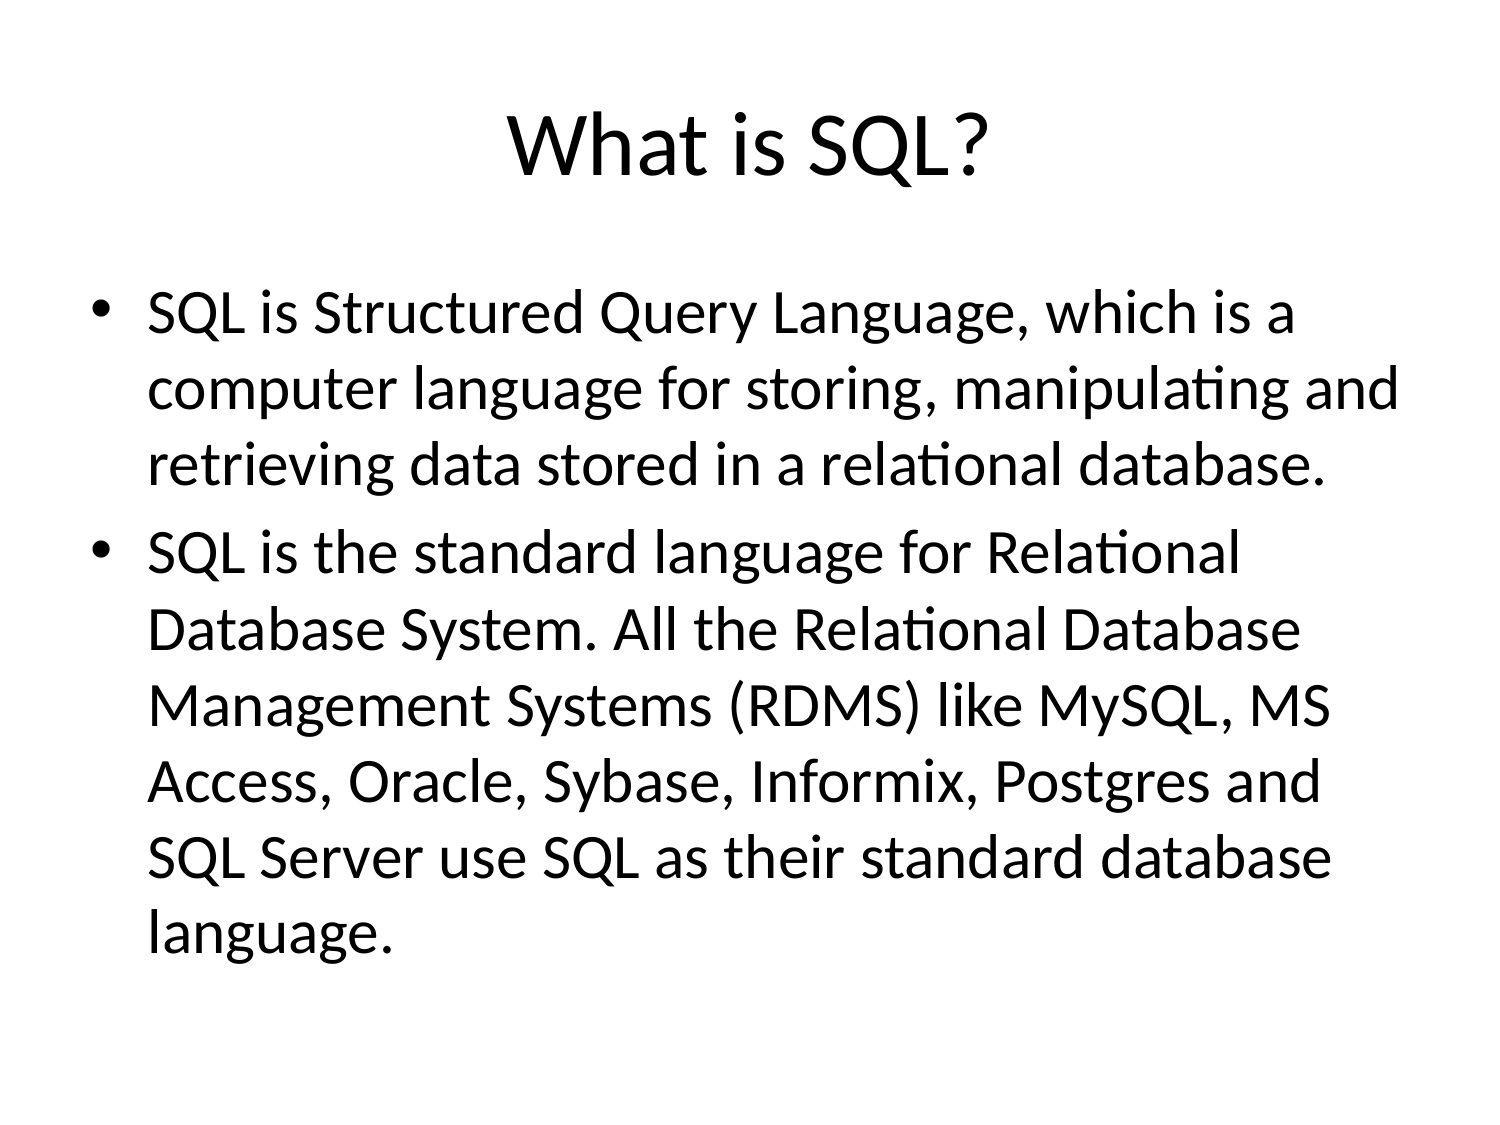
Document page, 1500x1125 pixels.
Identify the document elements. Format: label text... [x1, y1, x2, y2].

title What is SQL? [75, 45, 1425, 233]
list SQL is Structured Query Language, which is a computer language for storing, manipulating and retrieving data stored in a relational database. SQL is the standard language for Relational Database System. All the Relational Database Management Systems (RDMS) like MySQL, MS Access, Oracle, Sybase, Informix, Postgres and SQL Server use SQL as their standard database language. [75, 262, 1425, 1005]
